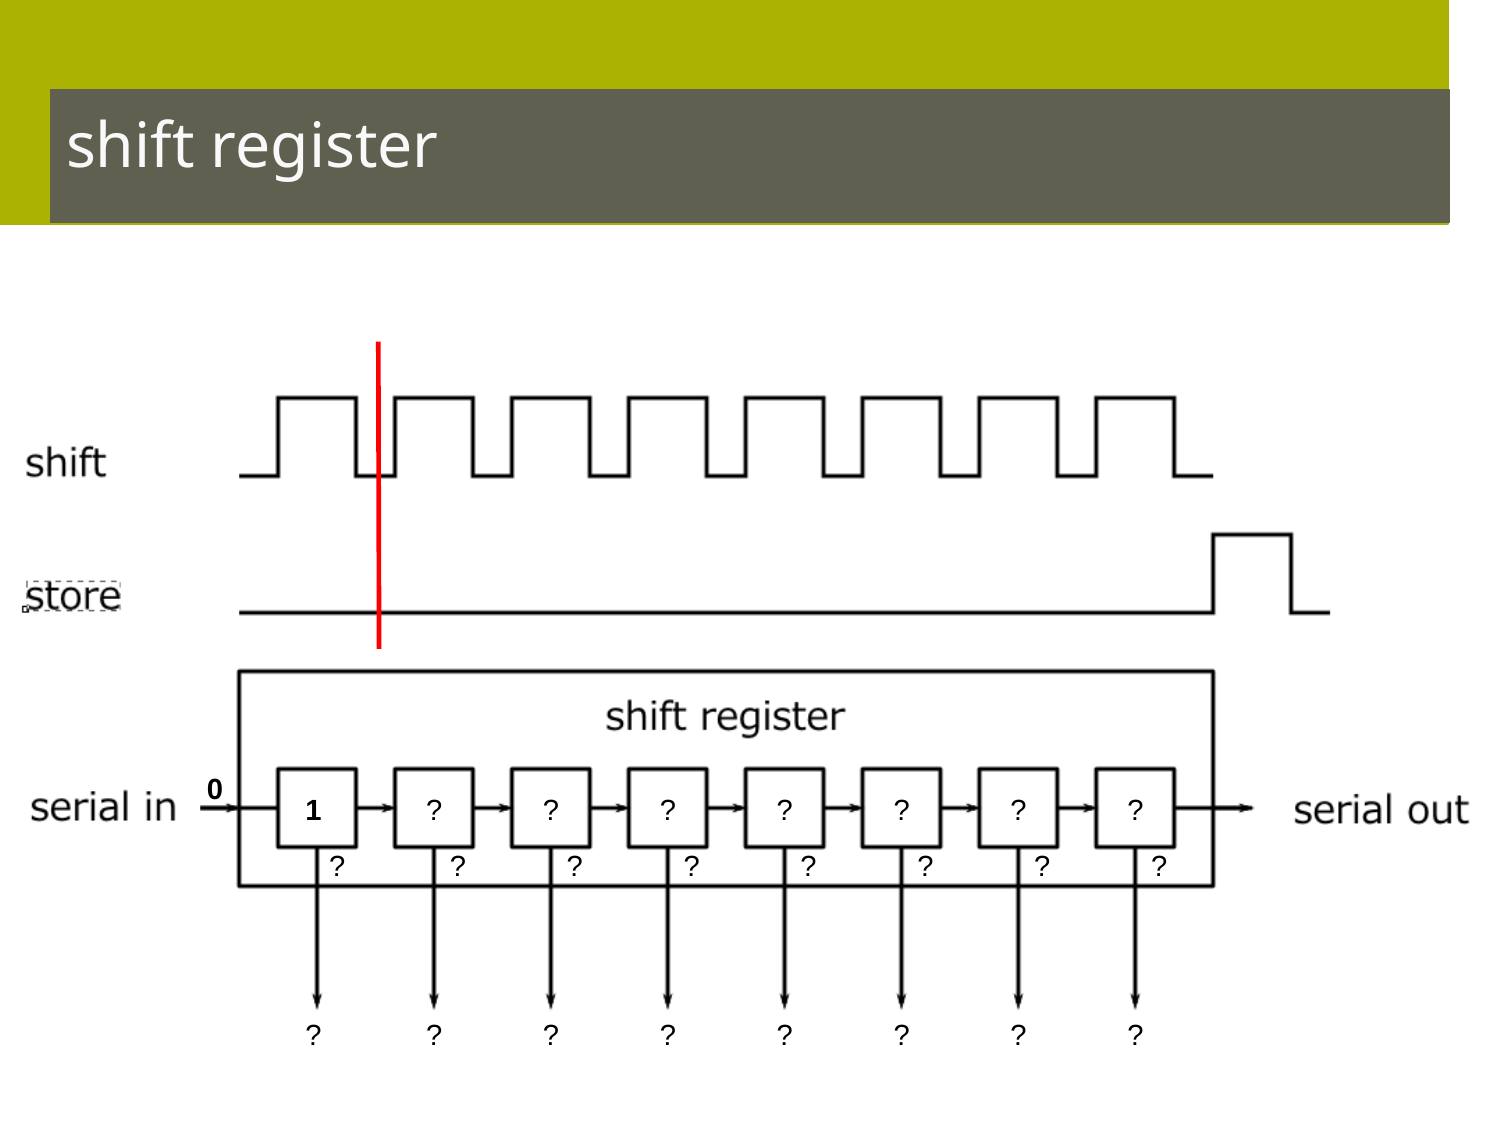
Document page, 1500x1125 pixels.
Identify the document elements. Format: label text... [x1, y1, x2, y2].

text_box ? [995, 1031, 1046, 1051]
text_box ? [290, 1031, 341, 1051]
text_box ? [1112, 1031, 1163, 1051]
title shift register [50, 89, 1450, 223]
text_box ? [411, 1031, 461, 1051]
text_box ? [644, 1031, 695, 1051]
text_box ? [878, 1031, 929, 1051]
text_box ? [527, 1031, 578, 1051]
text_box ? [761, 1031, 812, 1051]
picture [0, 327, 1500, 1023]
